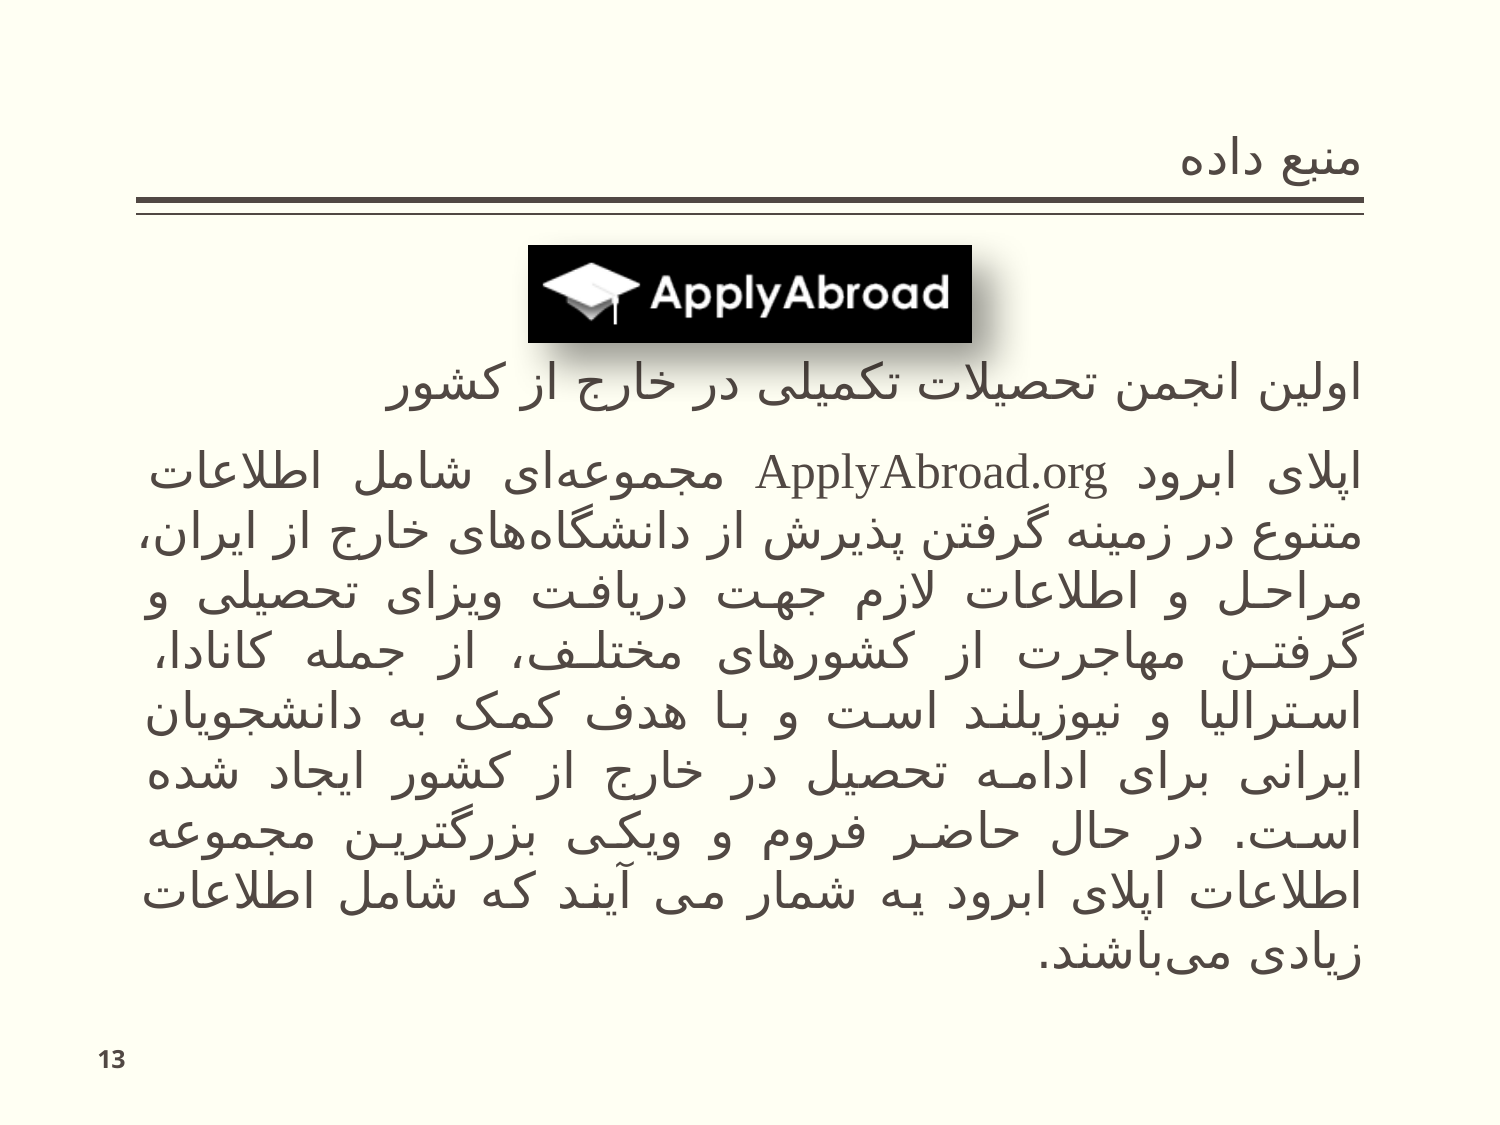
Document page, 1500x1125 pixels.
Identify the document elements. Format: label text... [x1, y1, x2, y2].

list اولین انجمن تحصیلات تکمیلی در خارج از کشور اپلای ابرود ApplyAbroad.org مجموعه‌ای شامل اطلاعات متنوع در زمینه گرفتن پذیرش از دانشگاه‌های خارج از ایران، مراحل و اطلاعات لازم جهت دریافت ویزای تحصیلی و گرفتن مهاجرت از کشورهای مختلف، از جمله کانادا، استرالیا و نیوزیلند است و با هدف کمک به دانشجویان ایرانی‌ برای ادامه تحصیل در خارج از کشور ایجاد شده است. در حال حاضر فروم و ویکی بزرگترین مجموعه اطلاعات اپلای ابرود یه شمار می آیند که شامل اطلاعات زیادی می‌باشند. [135, 260, 1364, 1011]
title منبع داده [135, 12, 1364, 193]
slide_number 13 [82, 1036, 308, 1097]
picture [536, 254, 963, 334]
